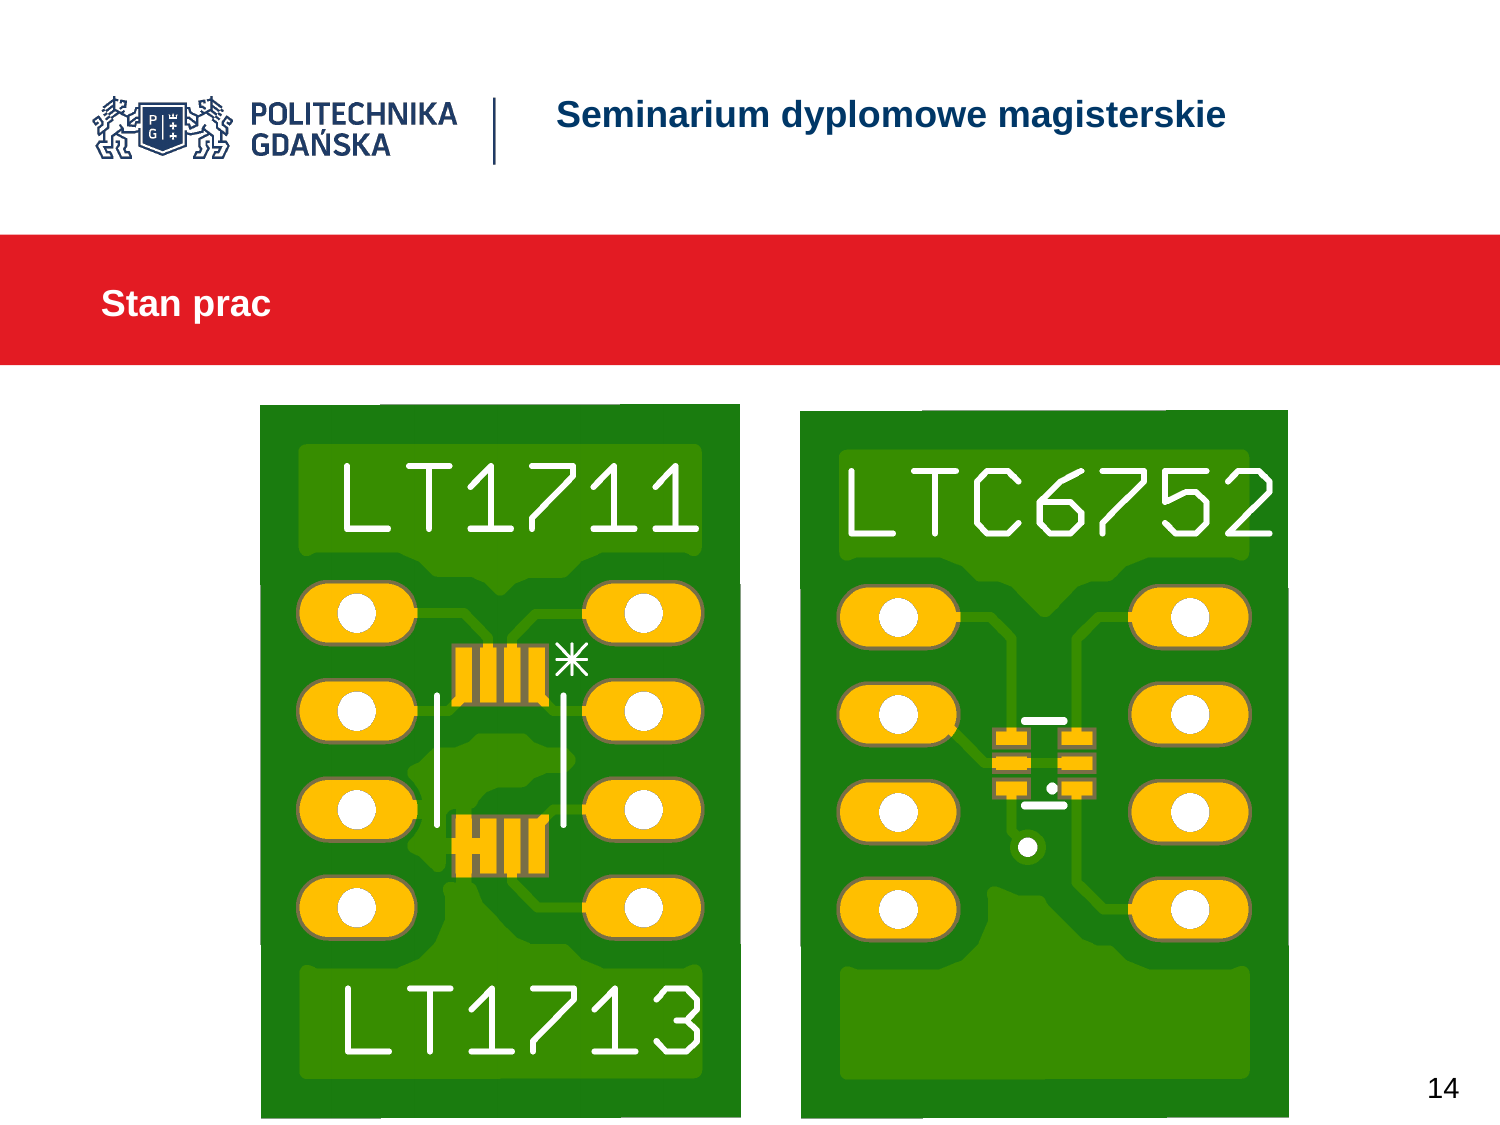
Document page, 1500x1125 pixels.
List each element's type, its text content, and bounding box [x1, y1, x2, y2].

list Stan prac [85, 276, 774, 344]
picture [22, 17, 525, 234]
title Seminarium dyplomowe magisterskie [541, 88, 1490, 135]
text_box 14 [1412, 1062, 1488, 1113]
picture [237, 387, 756, 1125]
picture [787, 402, 1301, 1120]
